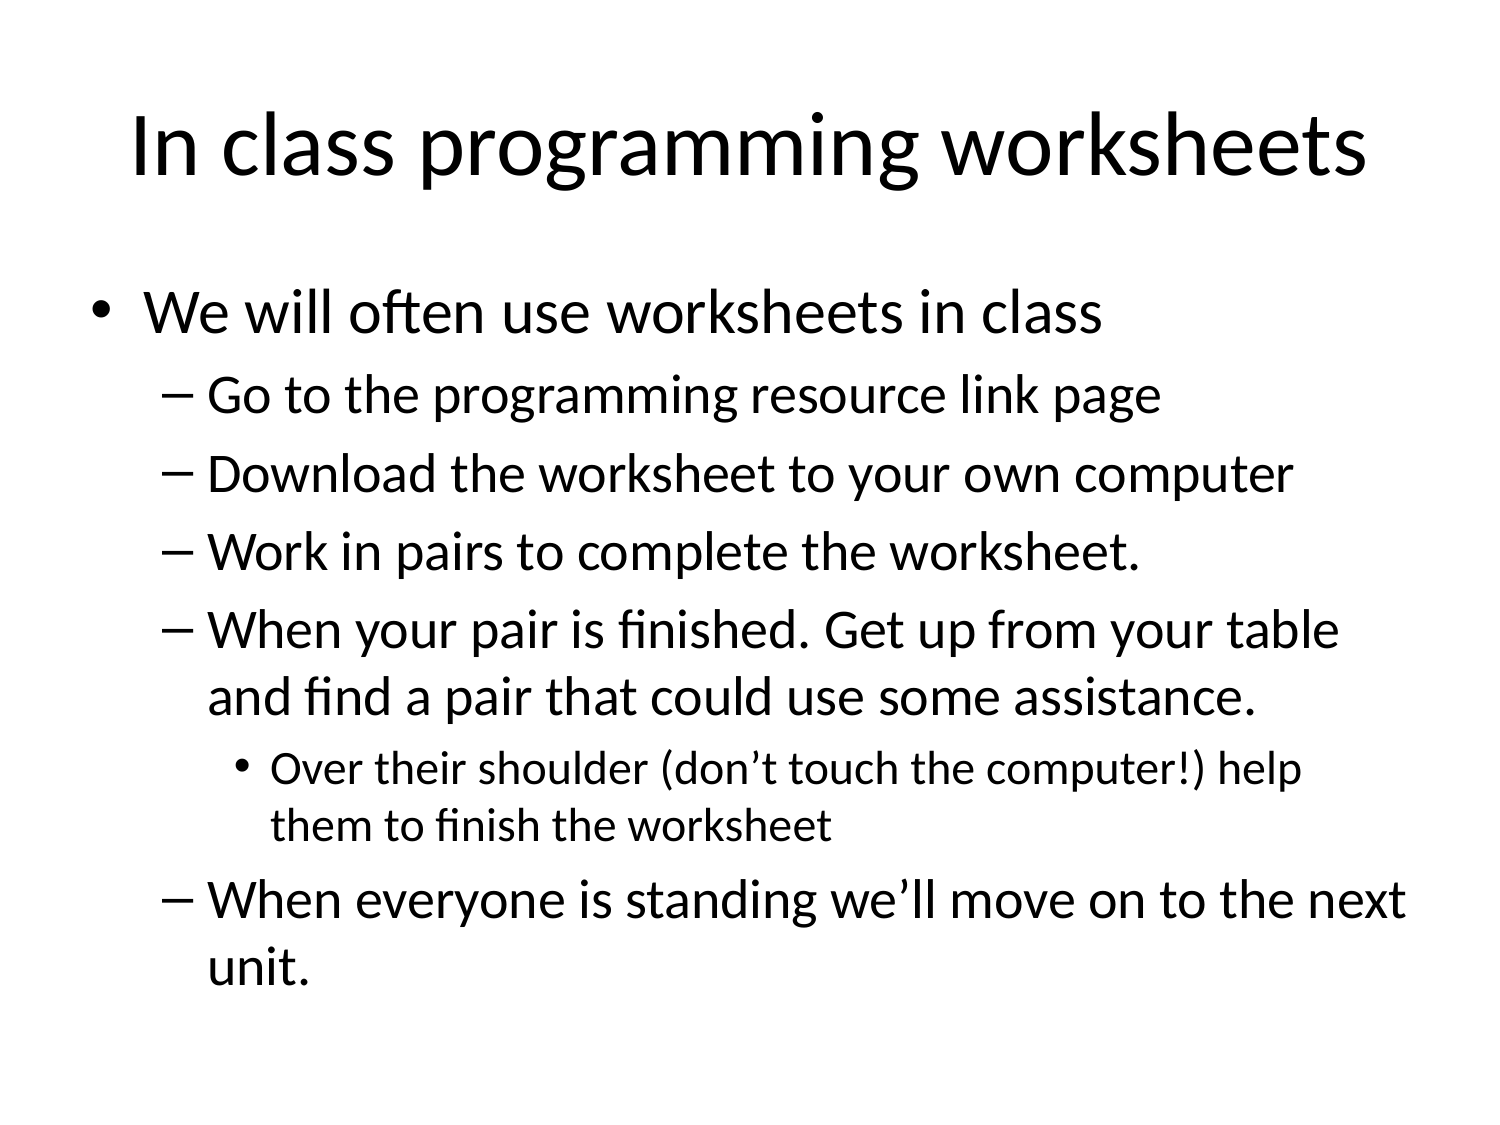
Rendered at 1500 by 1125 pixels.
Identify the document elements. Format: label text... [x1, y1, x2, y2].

title In class programming worksheets [74, 44, 1426, 233]
list We will often use worksheets in class Go to the programming resource link page Download the worksheet to your own computer Work in pairs to complete the worksheet. When your pair is finished. Get up from your table and find a pair that could use some assistance. Over their shoulder (don’t touch the computer!) help them to finish the worksheet When everyone is standing we’ll move on to the next unit. [74, 262, 1426, 1006]
